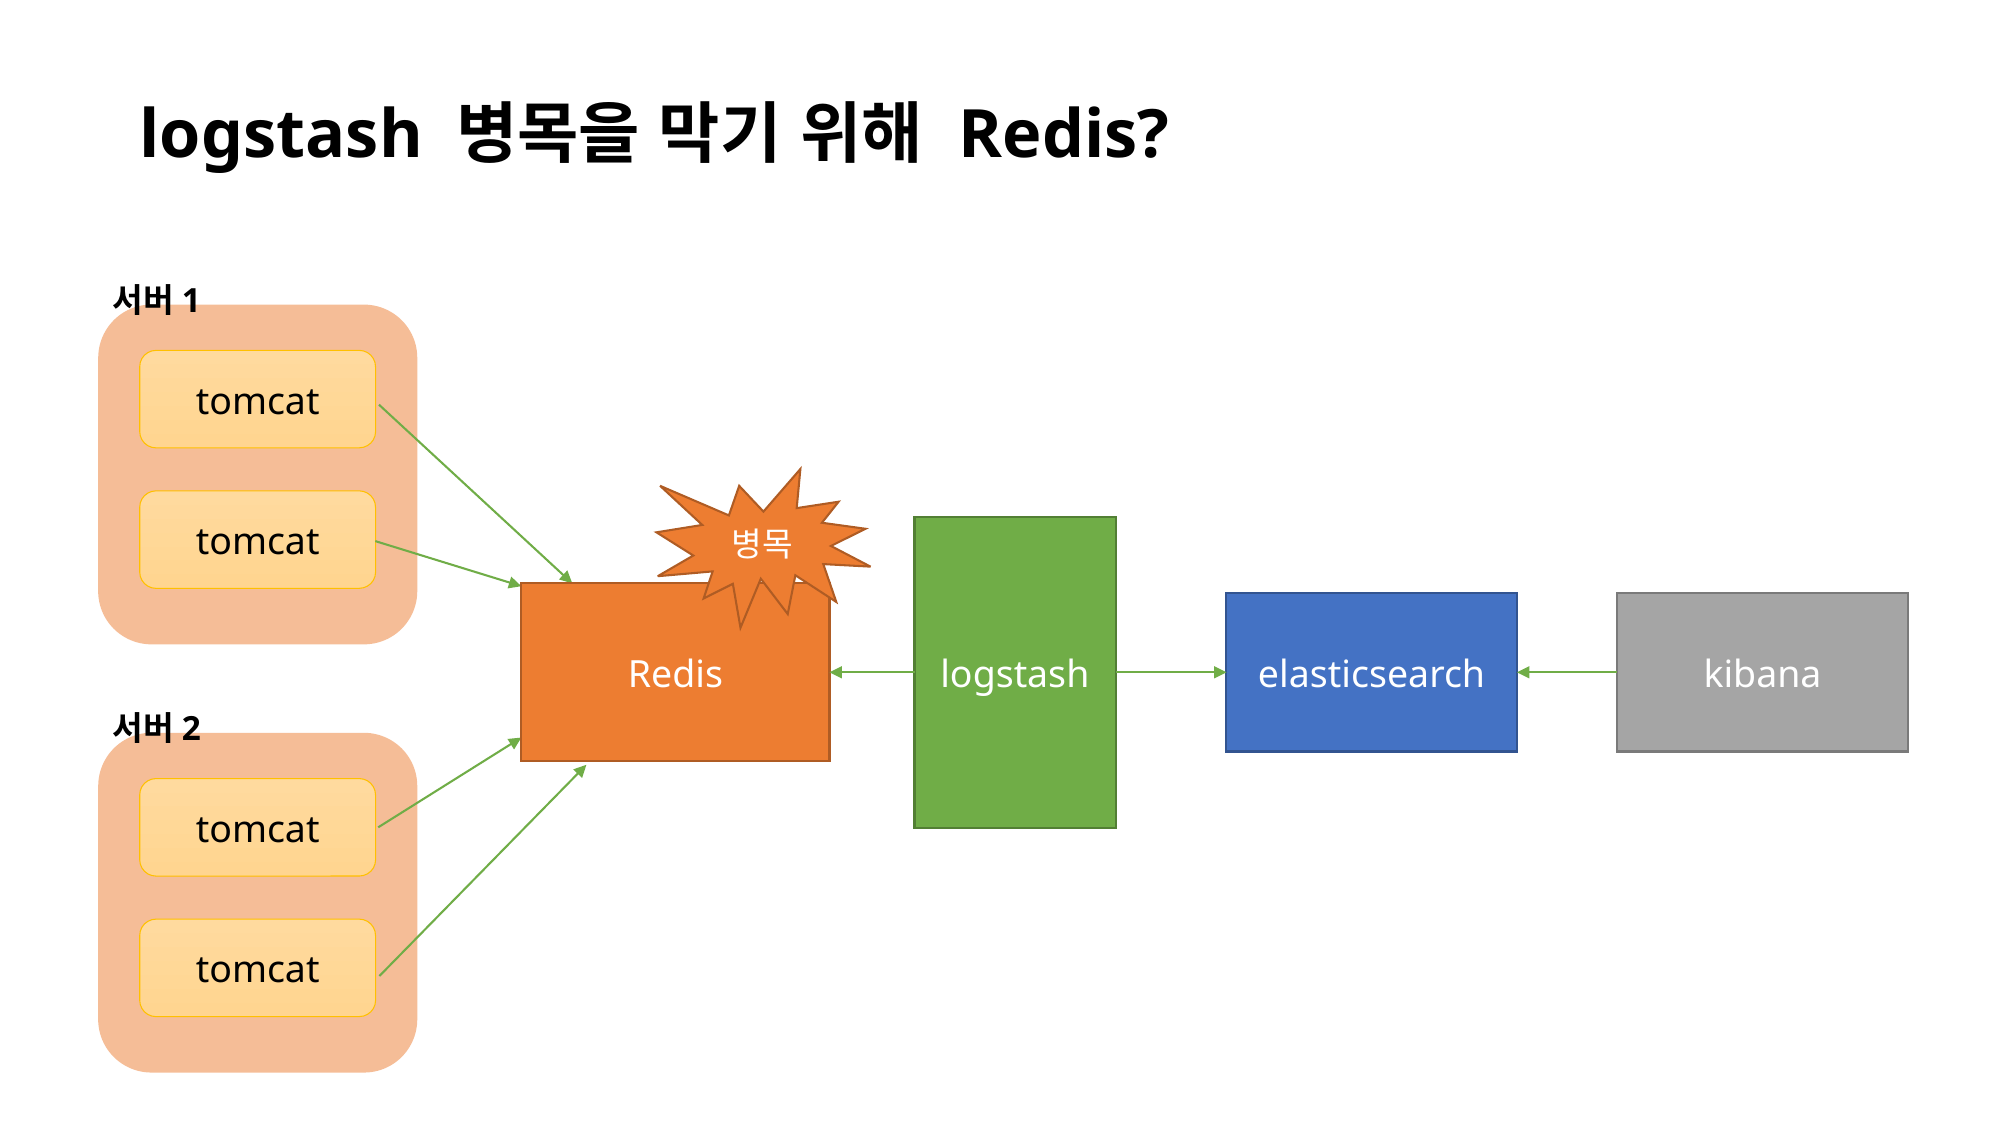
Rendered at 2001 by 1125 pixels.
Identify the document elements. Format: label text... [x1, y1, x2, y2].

text_box logstash 병목을 막기 위해 Redis? [124, 83, 1185, 179]
text_box 병목 [653, 465, 872, 632]
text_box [378, 404, 573, 584]
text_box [378, 737, 522, 828]
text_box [375, 541, 522, 587]
text_box Redis [520, 582, 831, 762]
text_box logstash [913, 516, 1117, 829]
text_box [98, 272, 418, 1073]
text_box elasticsearch [1225, 592, 1518, 753]
text_box kibana [1616, 592, 1909, 753]
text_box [379, 764, 587, 976]
